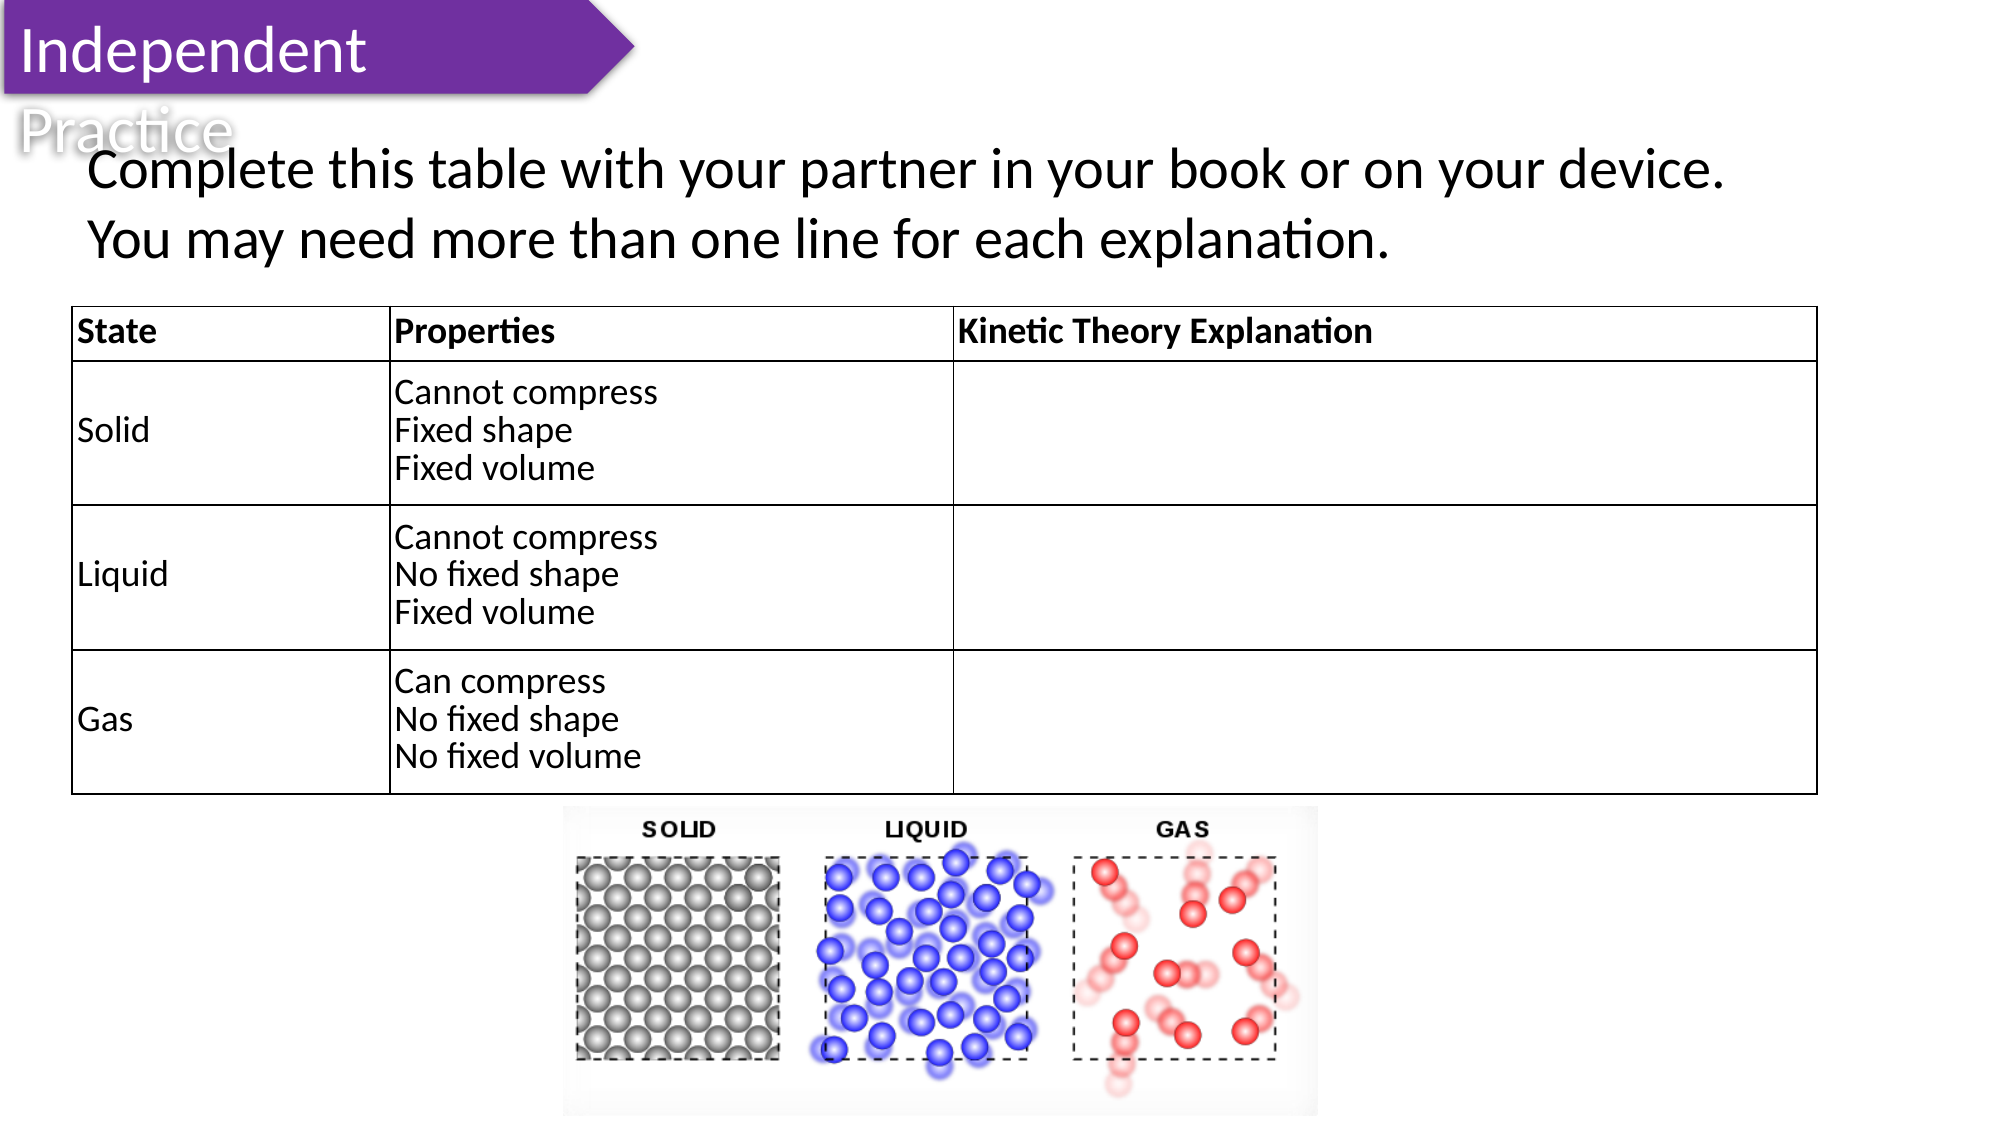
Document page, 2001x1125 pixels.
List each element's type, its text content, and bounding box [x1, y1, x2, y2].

picture [562, 806, 1318, 1116]
table_cell Solid [73, 362, 389, 504]
table_cell [954, 651, 1816, 793]
table_cell Can compress No fixed shape No fixed volume [391, 651, 953, 793]
table_header Kinetic Theory Explanation [954, 307, 1816, 360]
table_cell Liquid [73, 506, 389, 649]
text_box Complete this table with your partner in your book or on your device. You may need more than one line for each explanation. [72, 122, 1809, 278]
table_cell Gas [73, 651, 389, 793]
table_cell Cannot compress Fixed shape Fixed volume [391, 362, 953, 504]
table_cell Cannot compress No fixed shape Fixed volume [391, 506, 953, 649]
table_cell [954, 362, 1816, 504]
table_header State [73, 307, 389, 360]
text_box Independent Practice [4, 0, 635, 94]
table_header Properties [391, 307, 953, 360]
table_cell [954, 506, 1816, 649]
